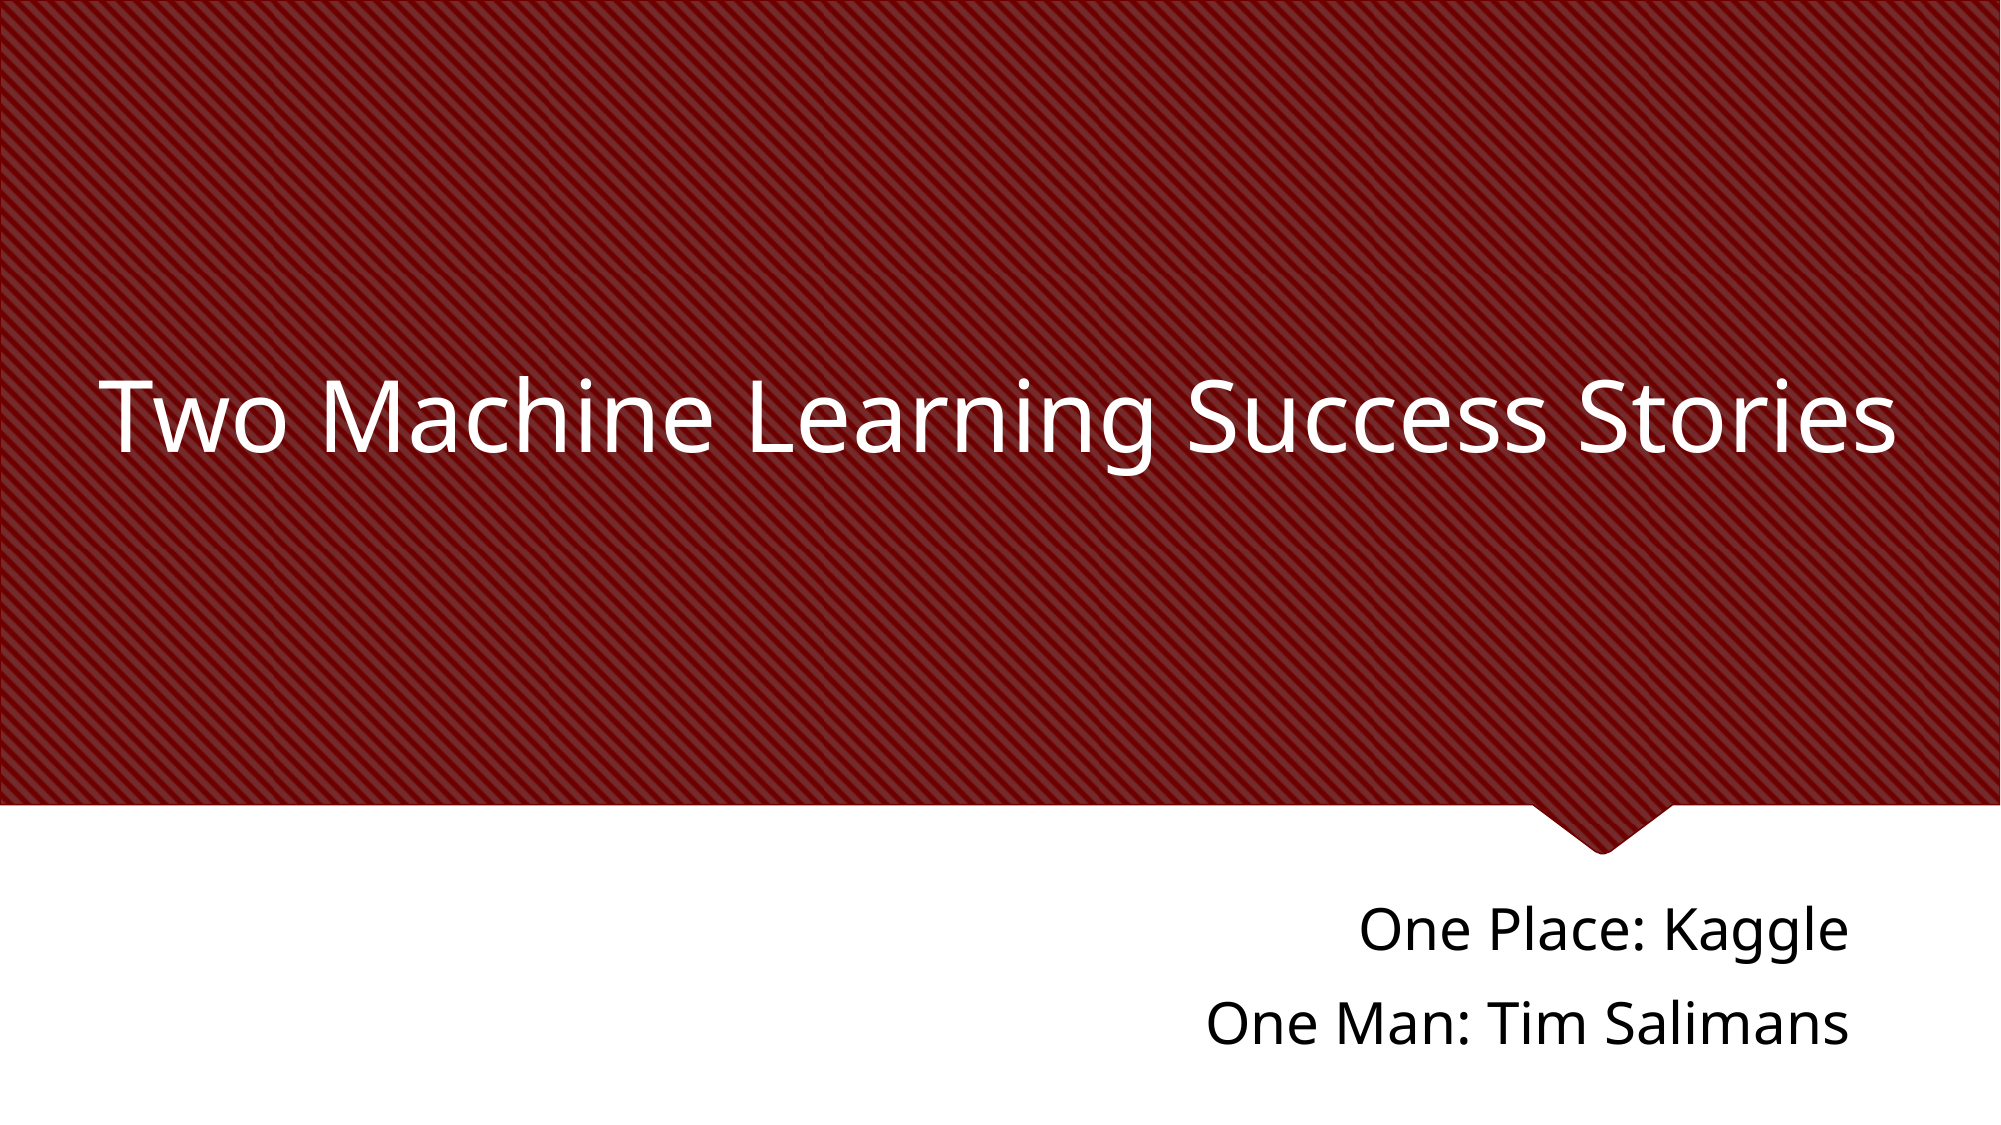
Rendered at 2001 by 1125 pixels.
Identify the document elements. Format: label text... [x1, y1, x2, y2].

title Two Machine Learning Success Stories [0, 99, 2000, 726]
list One Place: Kaggle One Man: Tim Salimans [132, 866, 1866, 1083]
